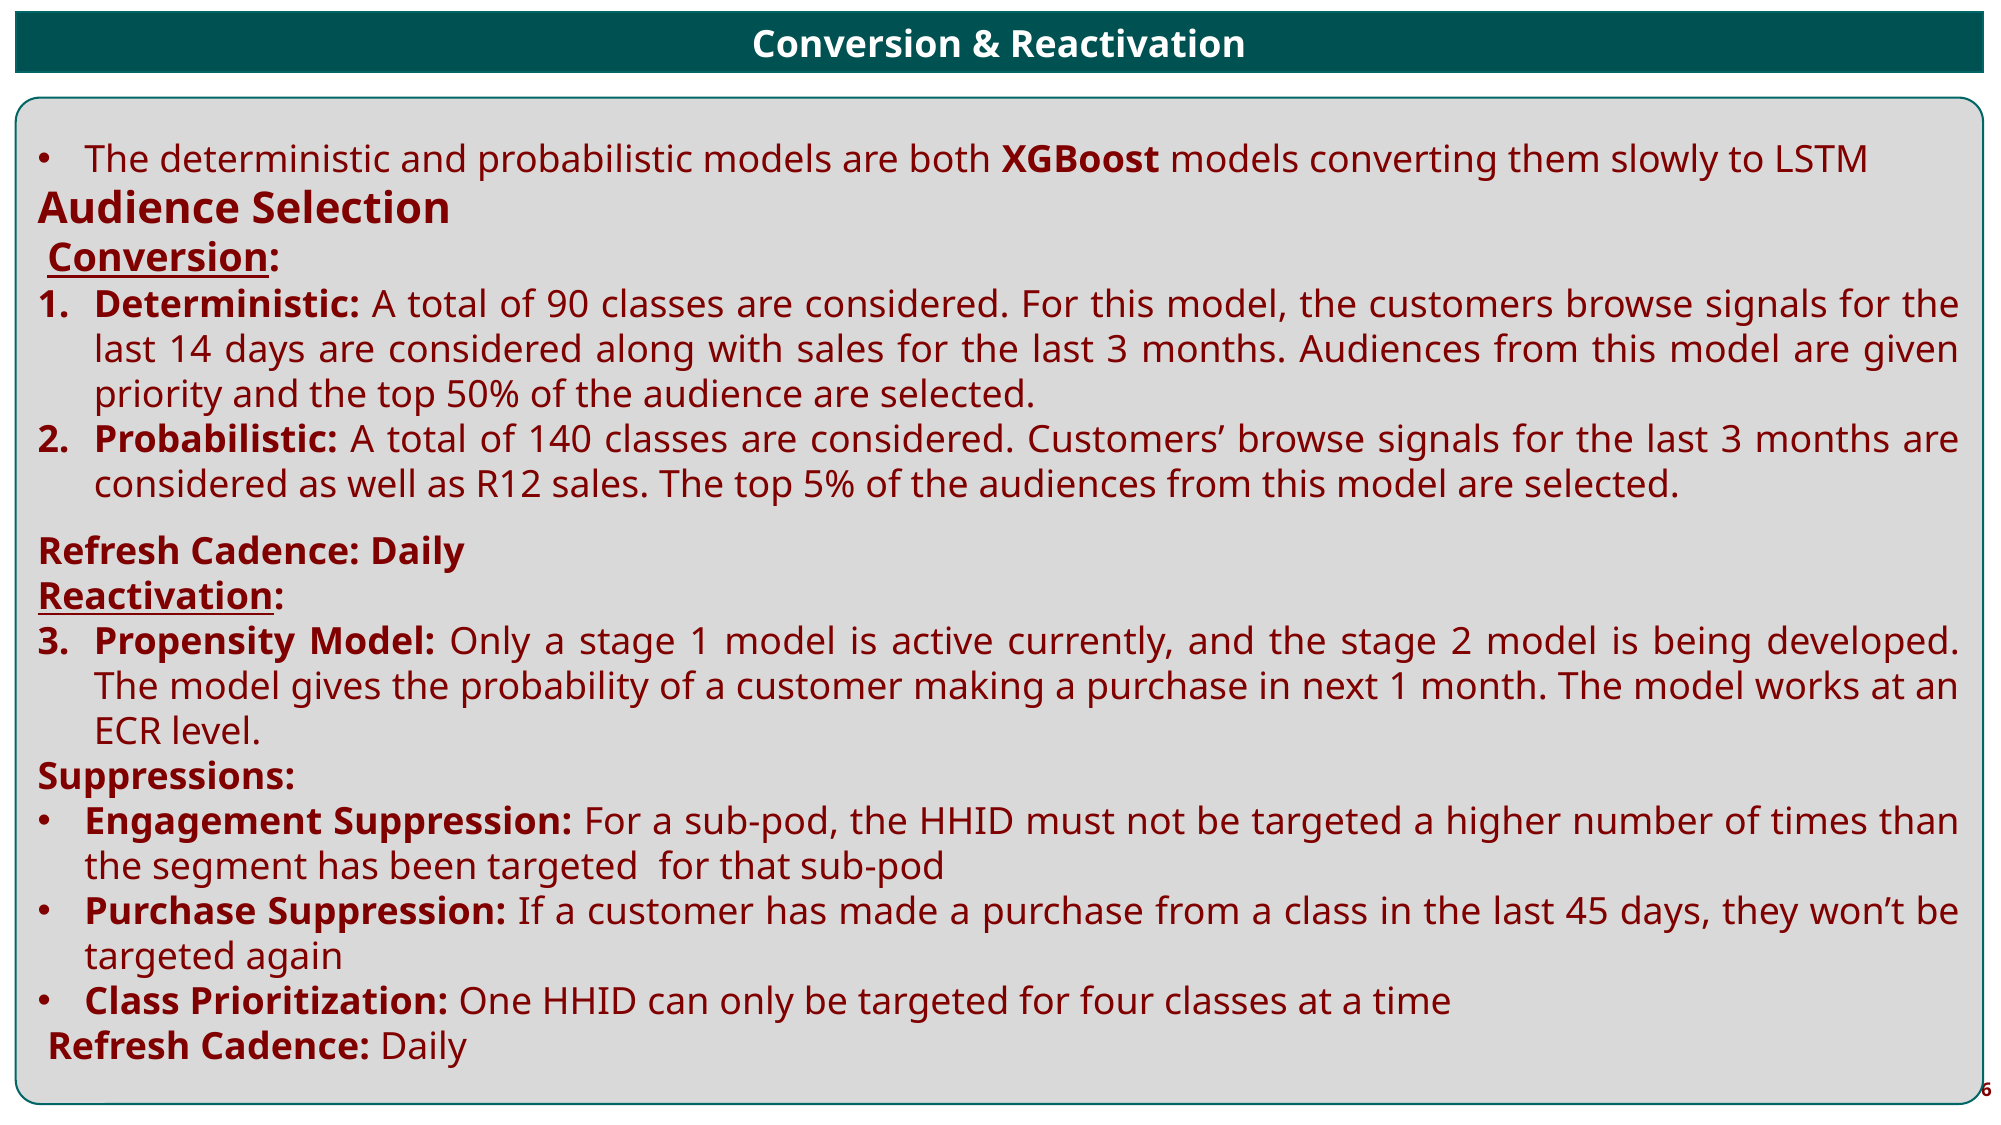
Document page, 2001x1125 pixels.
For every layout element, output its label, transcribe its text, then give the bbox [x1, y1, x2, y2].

text_box Conversion & Reactivation [15, 11, 1984, 73]
text_box The deterministic and probabilistic models are both XGBoost models converting them slowly to LSTM Audience Selection Conversion: Deterministic: A total of 90 classes are considered. For this model, the customers browse signals for the last 14 days are considered along with sales for the last 3 months. Audiences from this model are given priority and the top 50% of the audience are selected. Probabilistic: A total of 140 classes are considered. Customers’ browse signals for the last 3 months are considered as well as R12 sales. The top 5% of the audiences from this model are selected. Refresh Cadence: Daily Reactivation: Propensity Model: Only a stage 1 model is active currently, and the stage 2 model is being developed. The model gives the probability of a customer making a purchase in next 1 month. The model works at an ECR level. Suppressions: Engagement Suppression: For a sub-pod, the HHID must not be targeted a higher number of times than the segment has been targeted for that sub-pod Purchase Suppression: If a customer has made a purchase from a class in the last 45 days, they won’t be targeted again Class Prioritization: One HHID can only be targeted for four classes at a time Refresh Cadence: Daily [14, 96, 1985, 1106]
